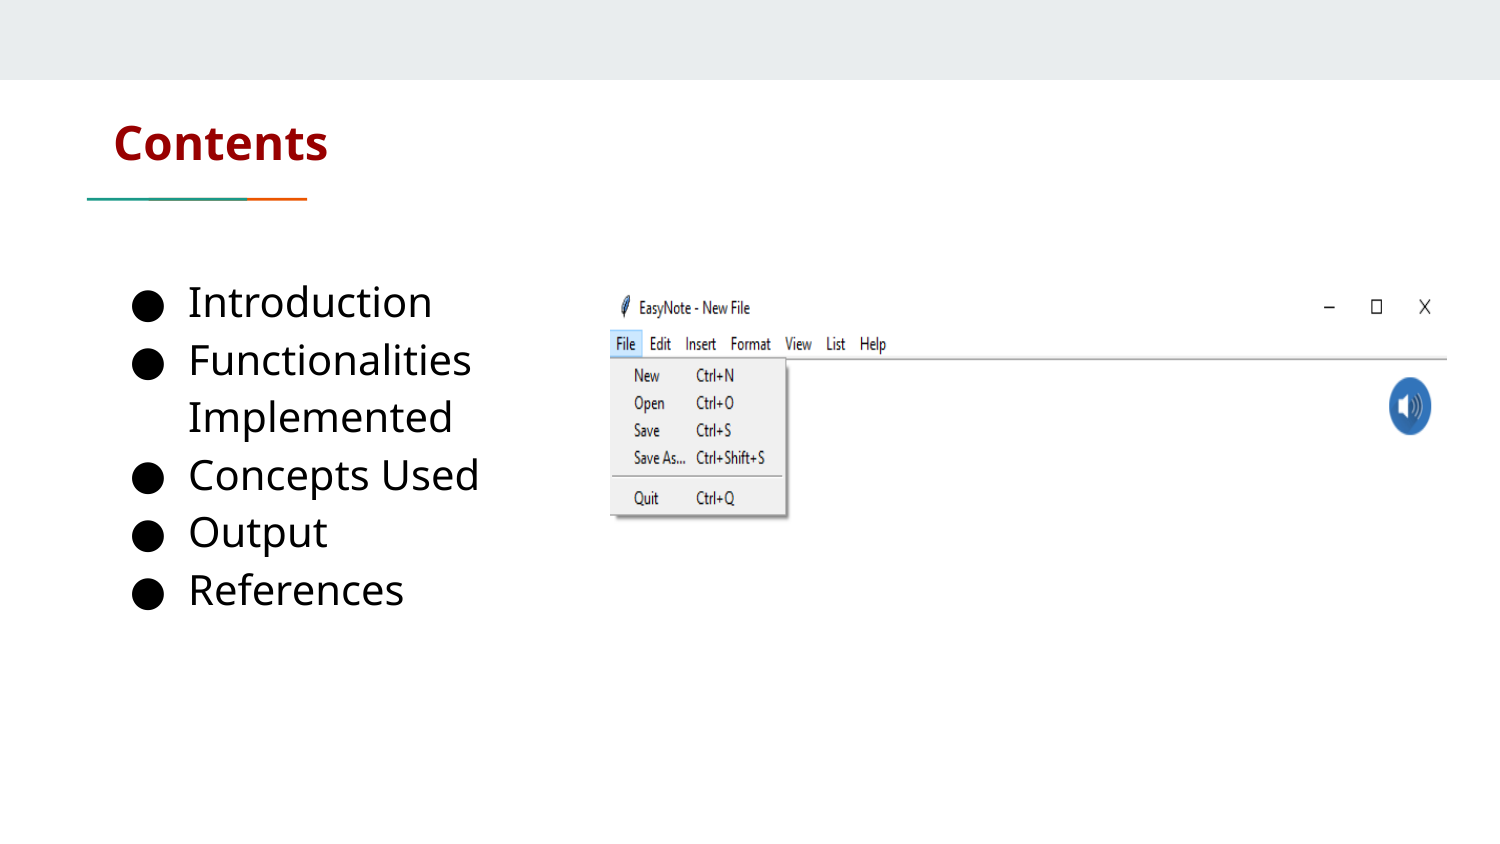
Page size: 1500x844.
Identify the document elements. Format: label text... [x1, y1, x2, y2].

list Introduction Functionalities Implemented Concepts Used Output References [98, 253, 583, 625]
picture [610, 291, 1448, 553]
title Contents [98, 97, 1360, 186]
